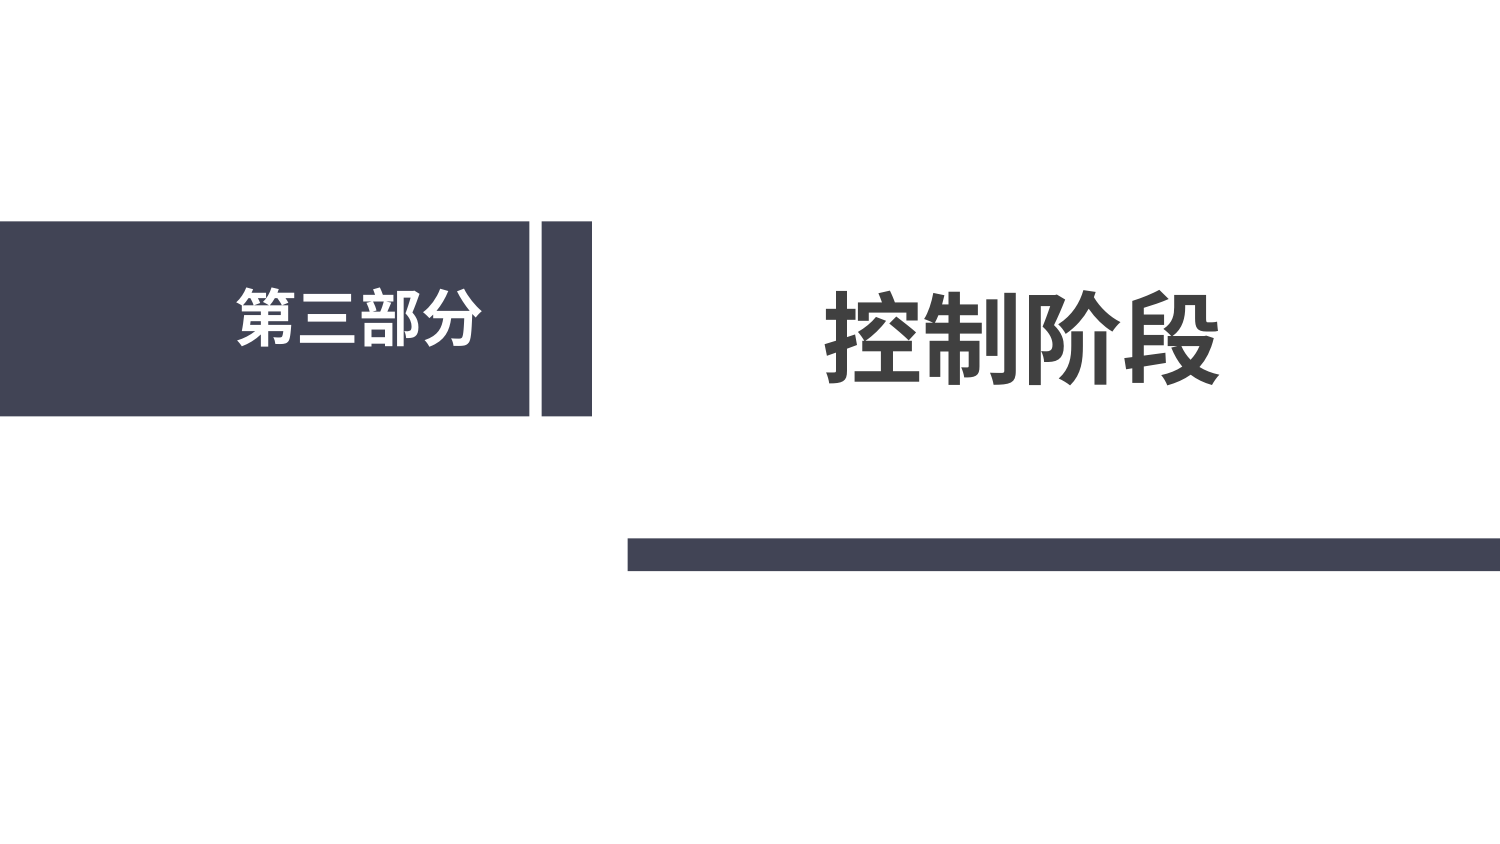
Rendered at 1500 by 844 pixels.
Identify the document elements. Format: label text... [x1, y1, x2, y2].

text_box [626, 536, 1500, 573]
text_box [540, 219, 594, 418]
text_box [0, 219, 532, 418]
text_box 控制阶段 [810, 246, 1234, 402]
text_box 第三部分 [223, 272, 496, 359]
